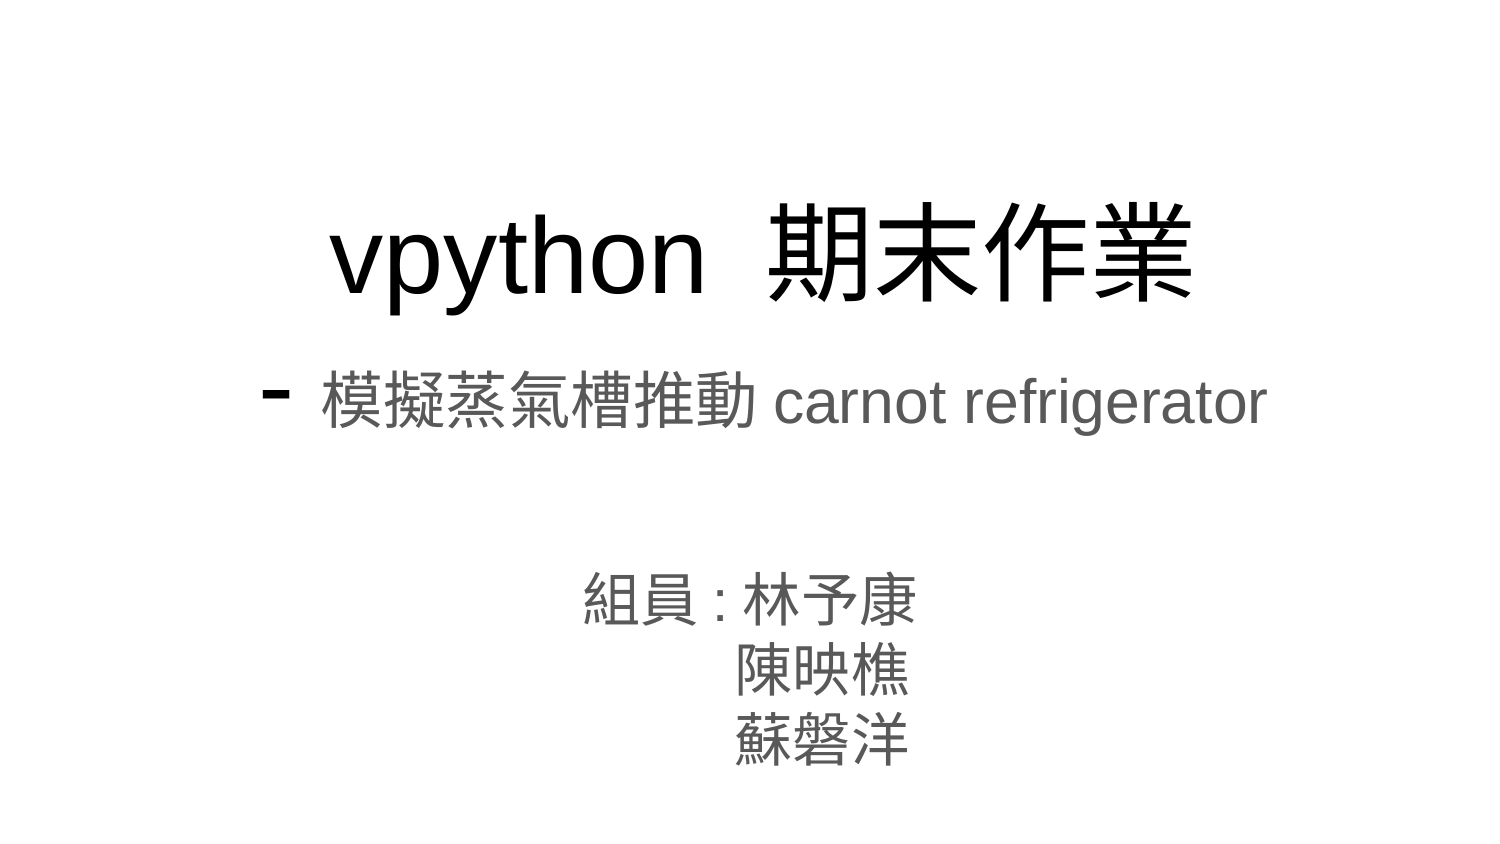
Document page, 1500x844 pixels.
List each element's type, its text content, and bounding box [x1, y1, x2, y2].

title vpython 期末作業 -模擬蒸氣槽推動carnot refrigerator [65, 253, 1463, 591]
subtitle 組員:林予康 陳映樵 蘇磐洋 [51, 548, 1449, 767]
